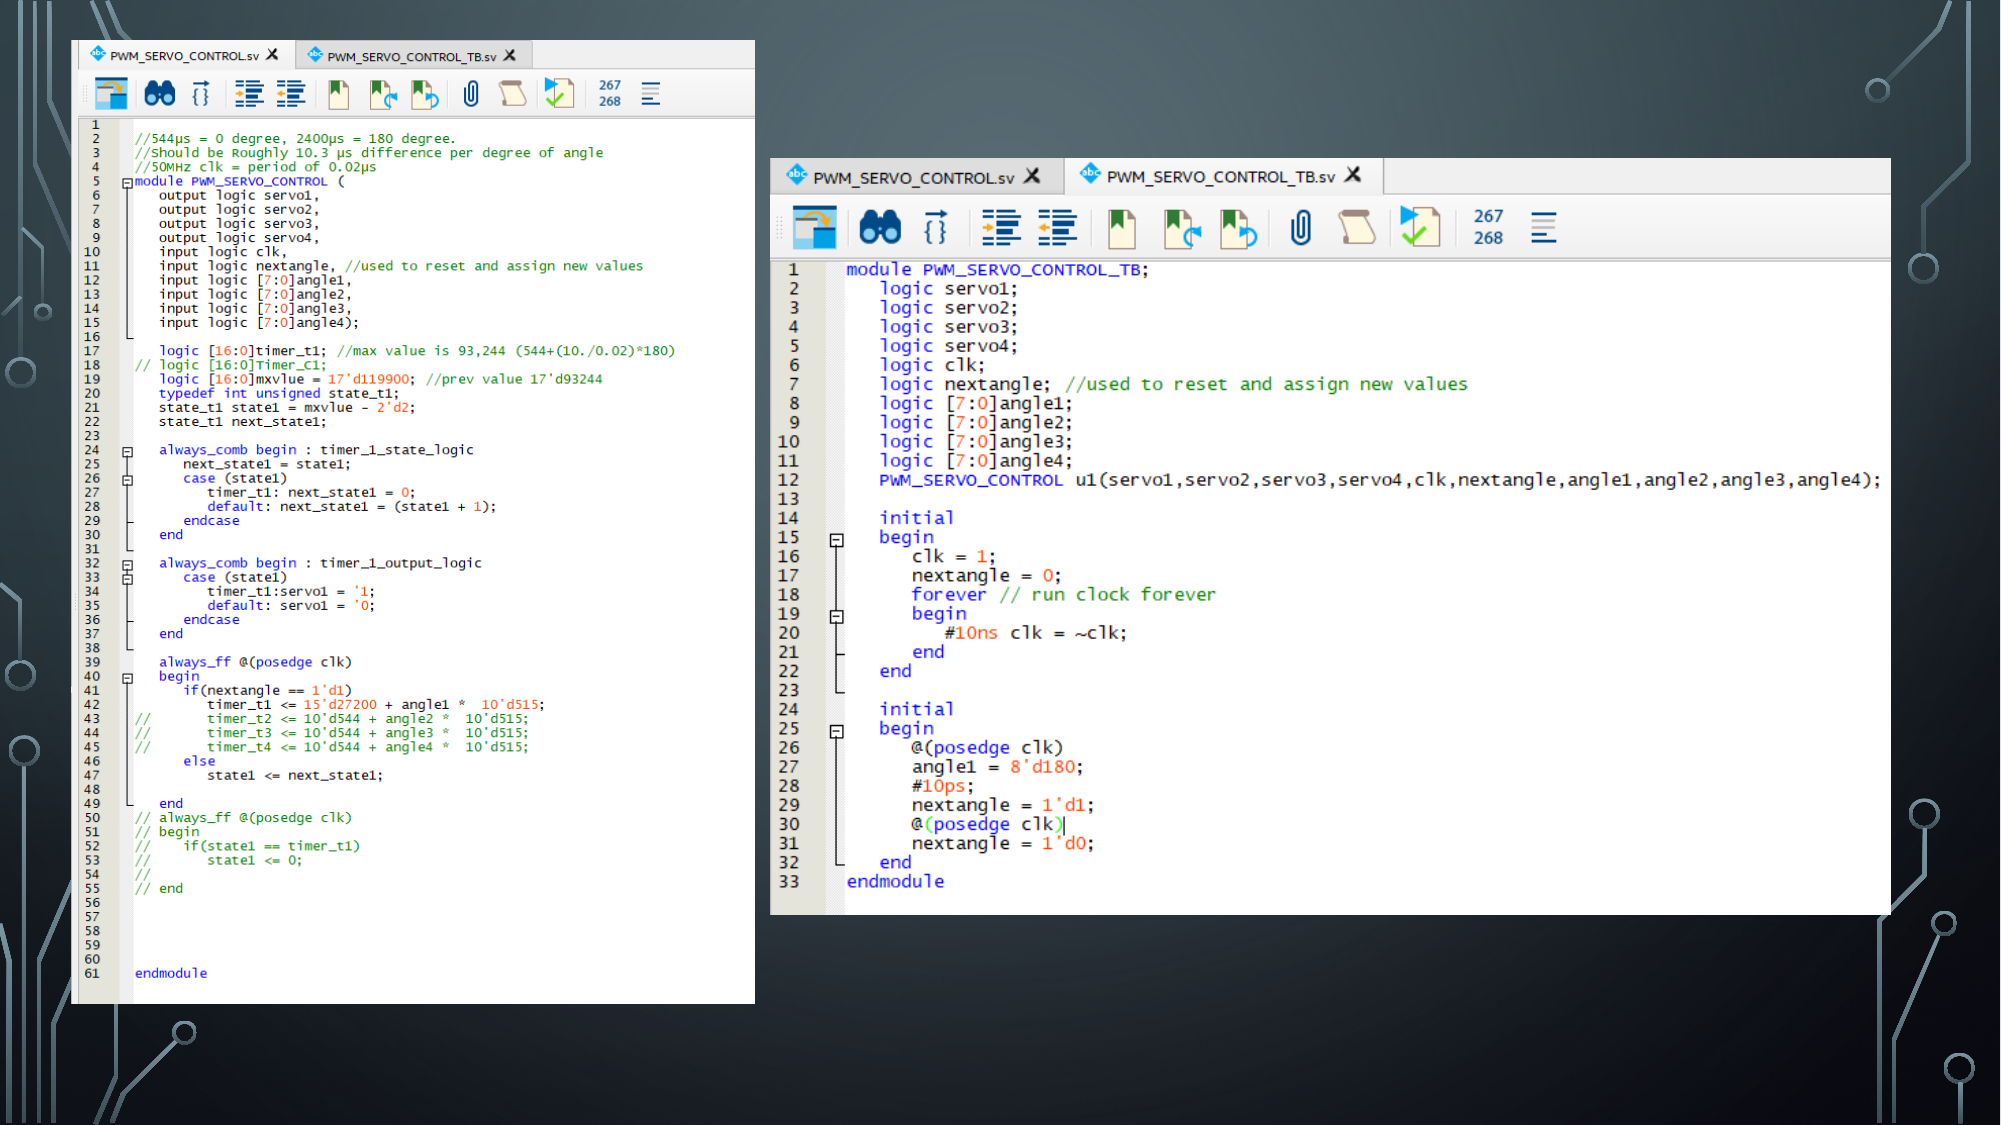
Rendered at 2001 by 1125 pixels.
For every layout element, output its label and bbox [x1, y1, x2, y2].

list [71, 40, 756, 1004]
picture [770, 158, 1892, 915]
